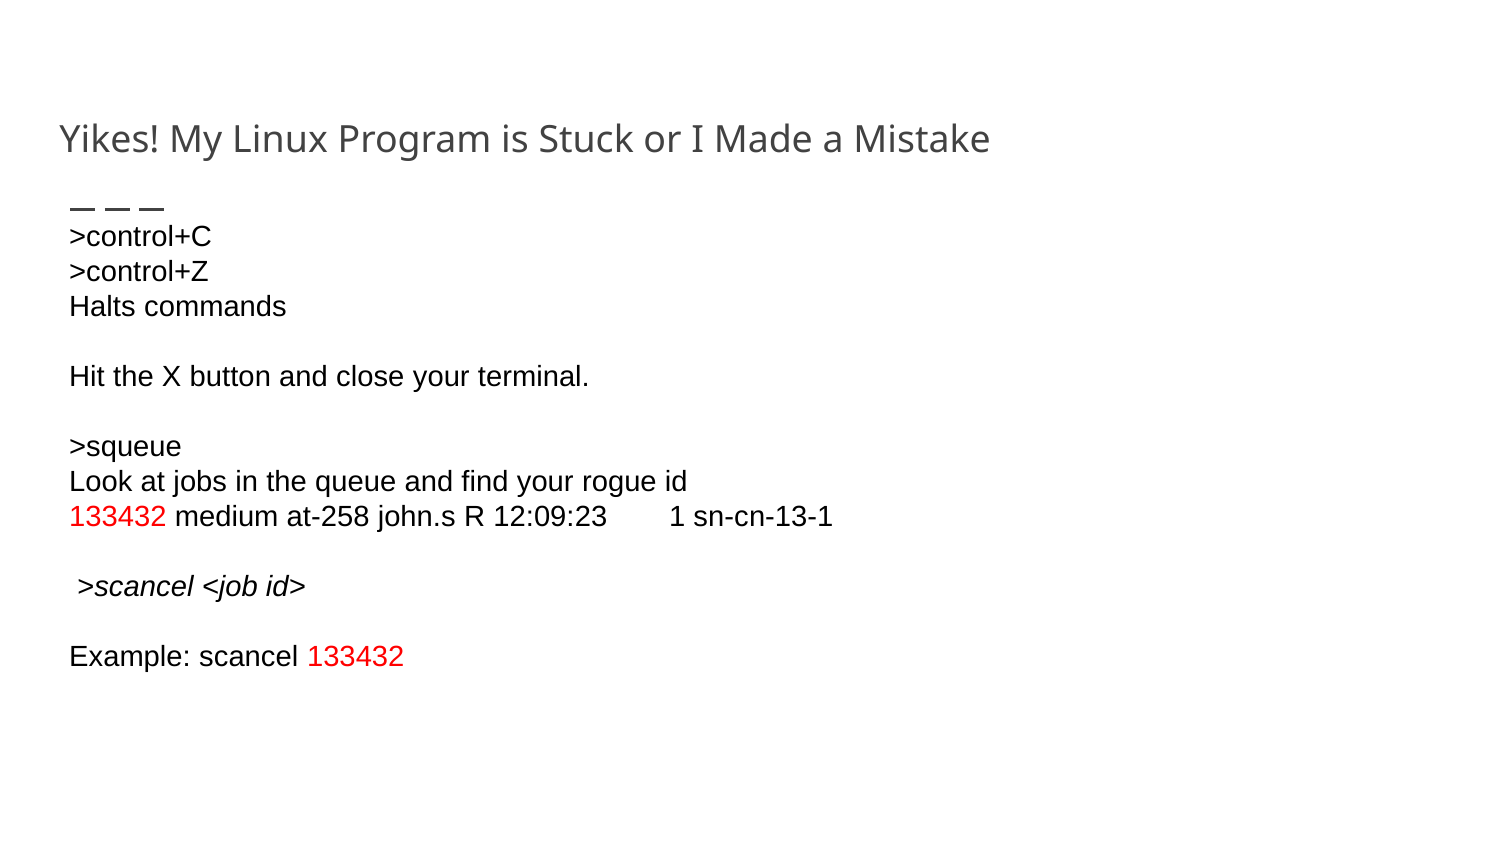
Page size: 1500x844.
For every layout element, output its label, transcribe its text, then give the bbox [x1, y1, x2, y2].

title Yikes! My Linux Program is Stuck or I Made a Mistake [44, 54, 1442, 175]
text_box >control+C >control+Z Halts commands Hit the X button and close your terminal. >squeue Look at jobs in the queue and find your rogue id 133432 medium at-258 john.s R 12:09:23 1 sn-cn-13-1 >scancel <job id> Example: scancel 133432 [54, 202, 907, 819]
